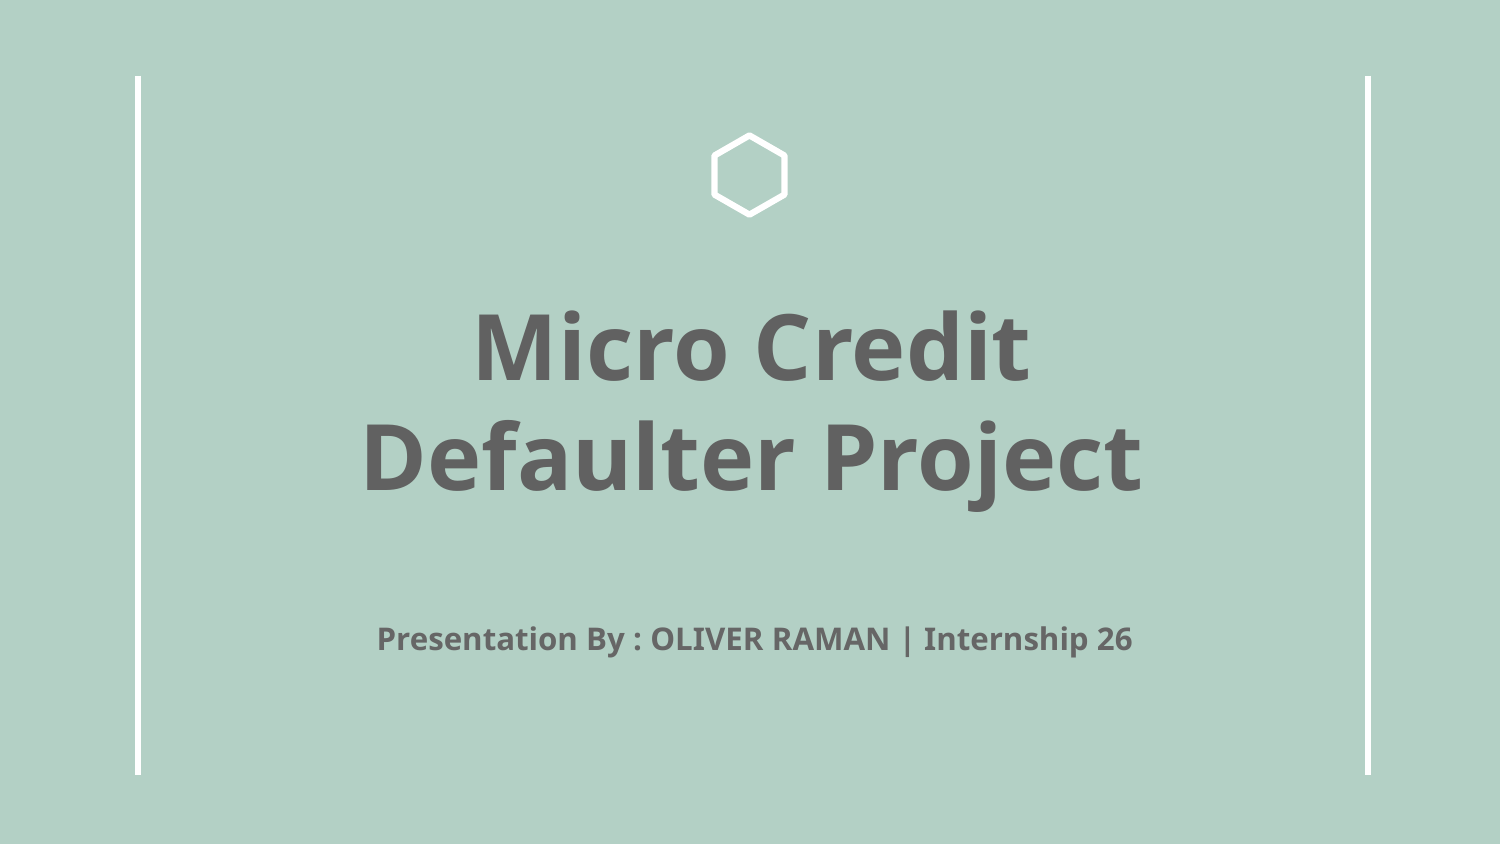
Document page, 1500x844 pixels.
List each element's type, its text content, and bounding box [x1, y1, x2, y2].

subtitle Presentation By : OLIVER RAMAN | Internship 26 [201, 573, 1310, 703]
title Micro Credit Defaulter Project [308, 237, 1195, 561]
